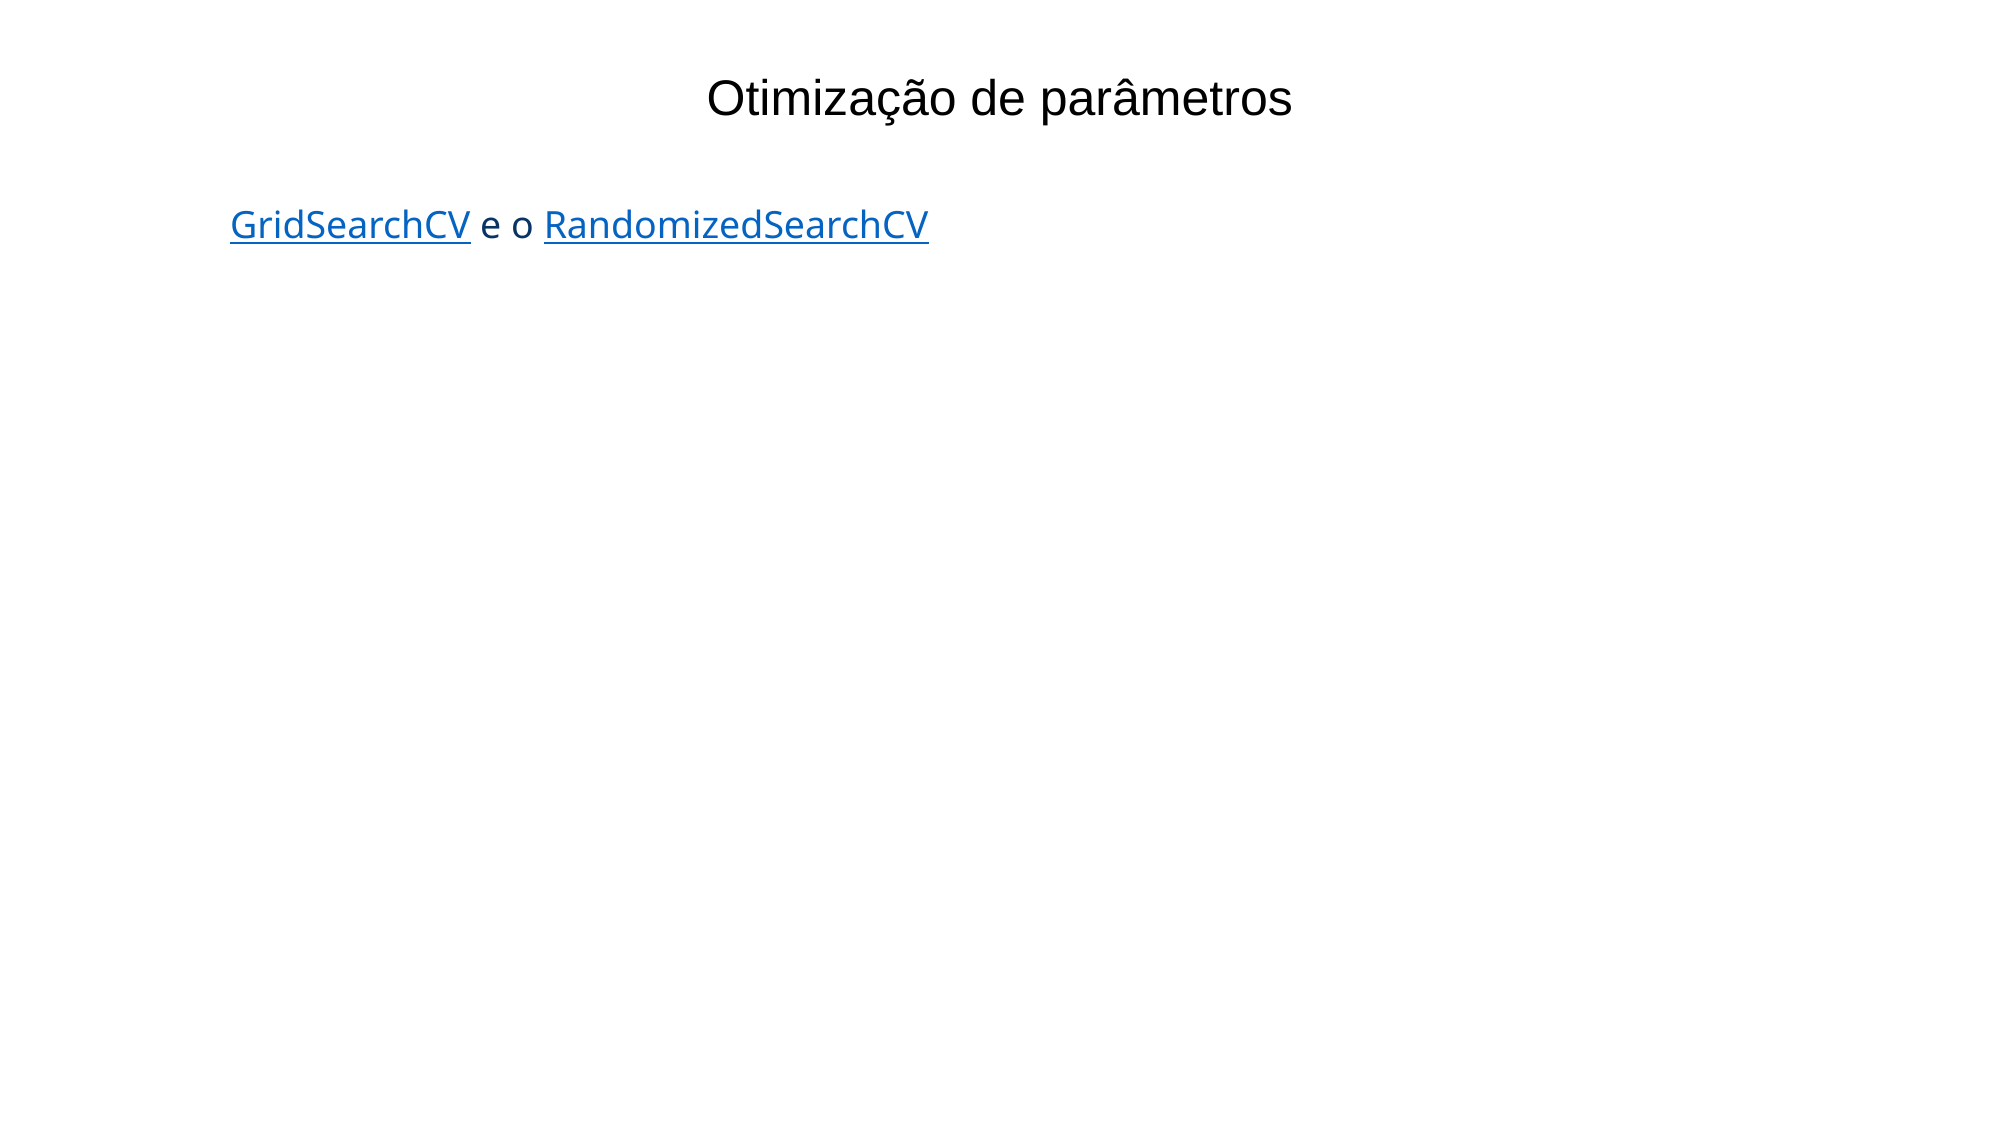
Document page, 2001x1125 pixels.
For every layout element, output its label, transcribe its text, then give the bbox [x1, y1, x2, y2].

text_box Otimização de parâmetros [137, 28, 1863, 135]
text_box GridSearchCV e o RandomizedSearchCV [215, 193, 1216, 260]
